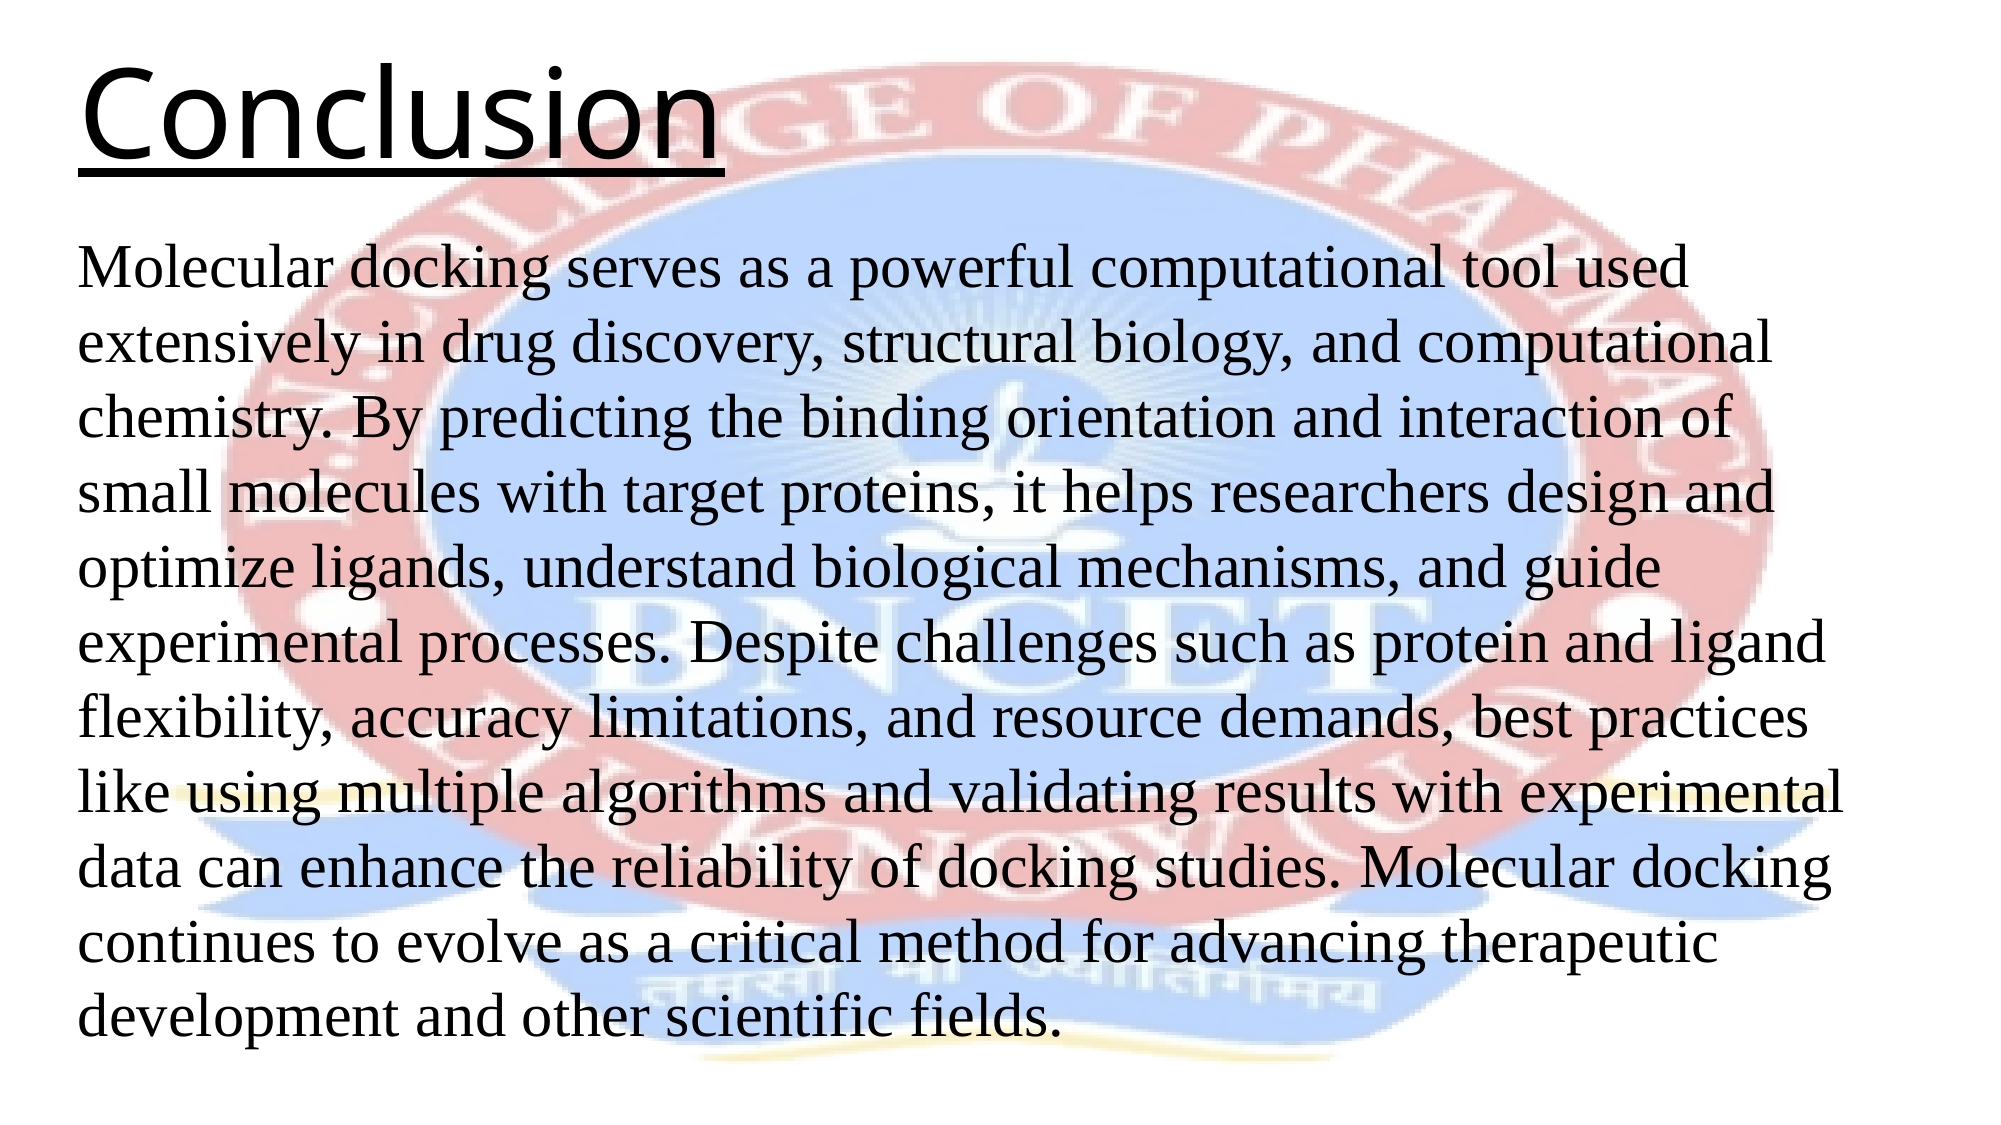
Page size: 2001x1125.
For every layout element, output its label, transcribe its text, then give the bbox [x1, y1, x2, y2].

text_box Molecular docking serves as a powerful computational tool used extensively in drug discovery, structural biology, and computational chemistry. By predicting the binding orientation and interaction of small molecules with target proteins, it helps researchers design and optimize ligands, understand biological mechanisms, and guide experimental processes. Despite challenges such as protein and ligand flexibility, accuracy limitations, and resource demands, best practices like using multiple algorithms and validating results with experimental data can enhance the reliability of docking studies. Molecular docking continues to evolve as a critical method for advancing therapeutic development and other scientific fields. [63, 217, 1889, 1057]
title Conclusion [63, 9, 1789, 217]
